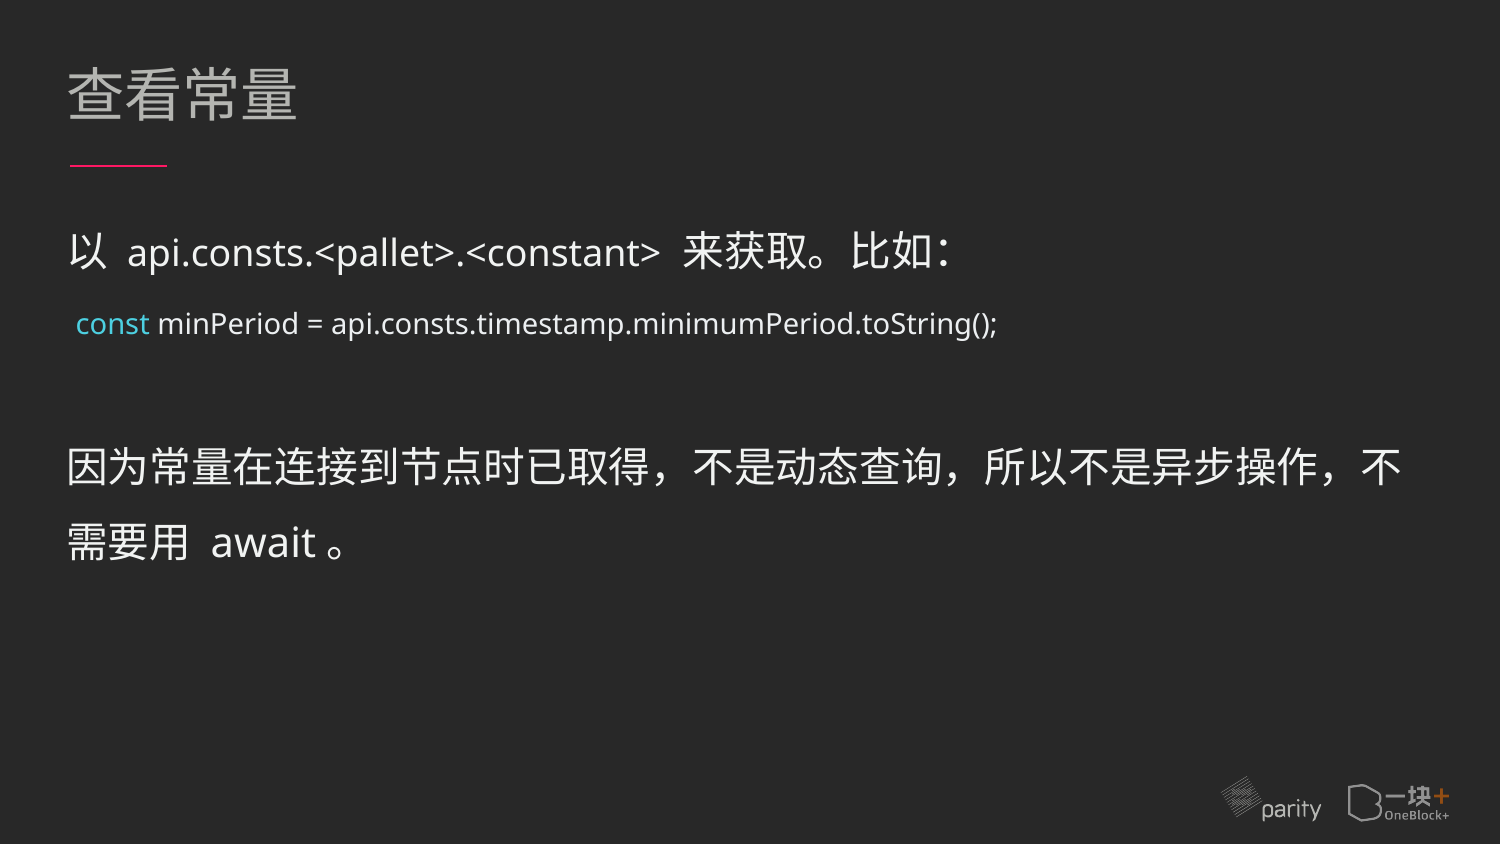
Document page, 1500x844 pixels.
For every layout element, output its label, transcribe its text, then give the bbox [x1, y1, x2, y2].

picture [1348, 784, 1449, 822]
text_box const minPeriod = api.consts.timestamp.minimumPeriod.toString(); [60, 273, 1372, 375]
title 查看常量 [51, 43, 1449, 138]
list 以 api.consts.<pallet>.<constant> 来获取。比如： 因为常量在连接到节点时已取得，不是动态查询，所以不是异步操作，不需要用 await。 [51, 184, 1449, 745]
